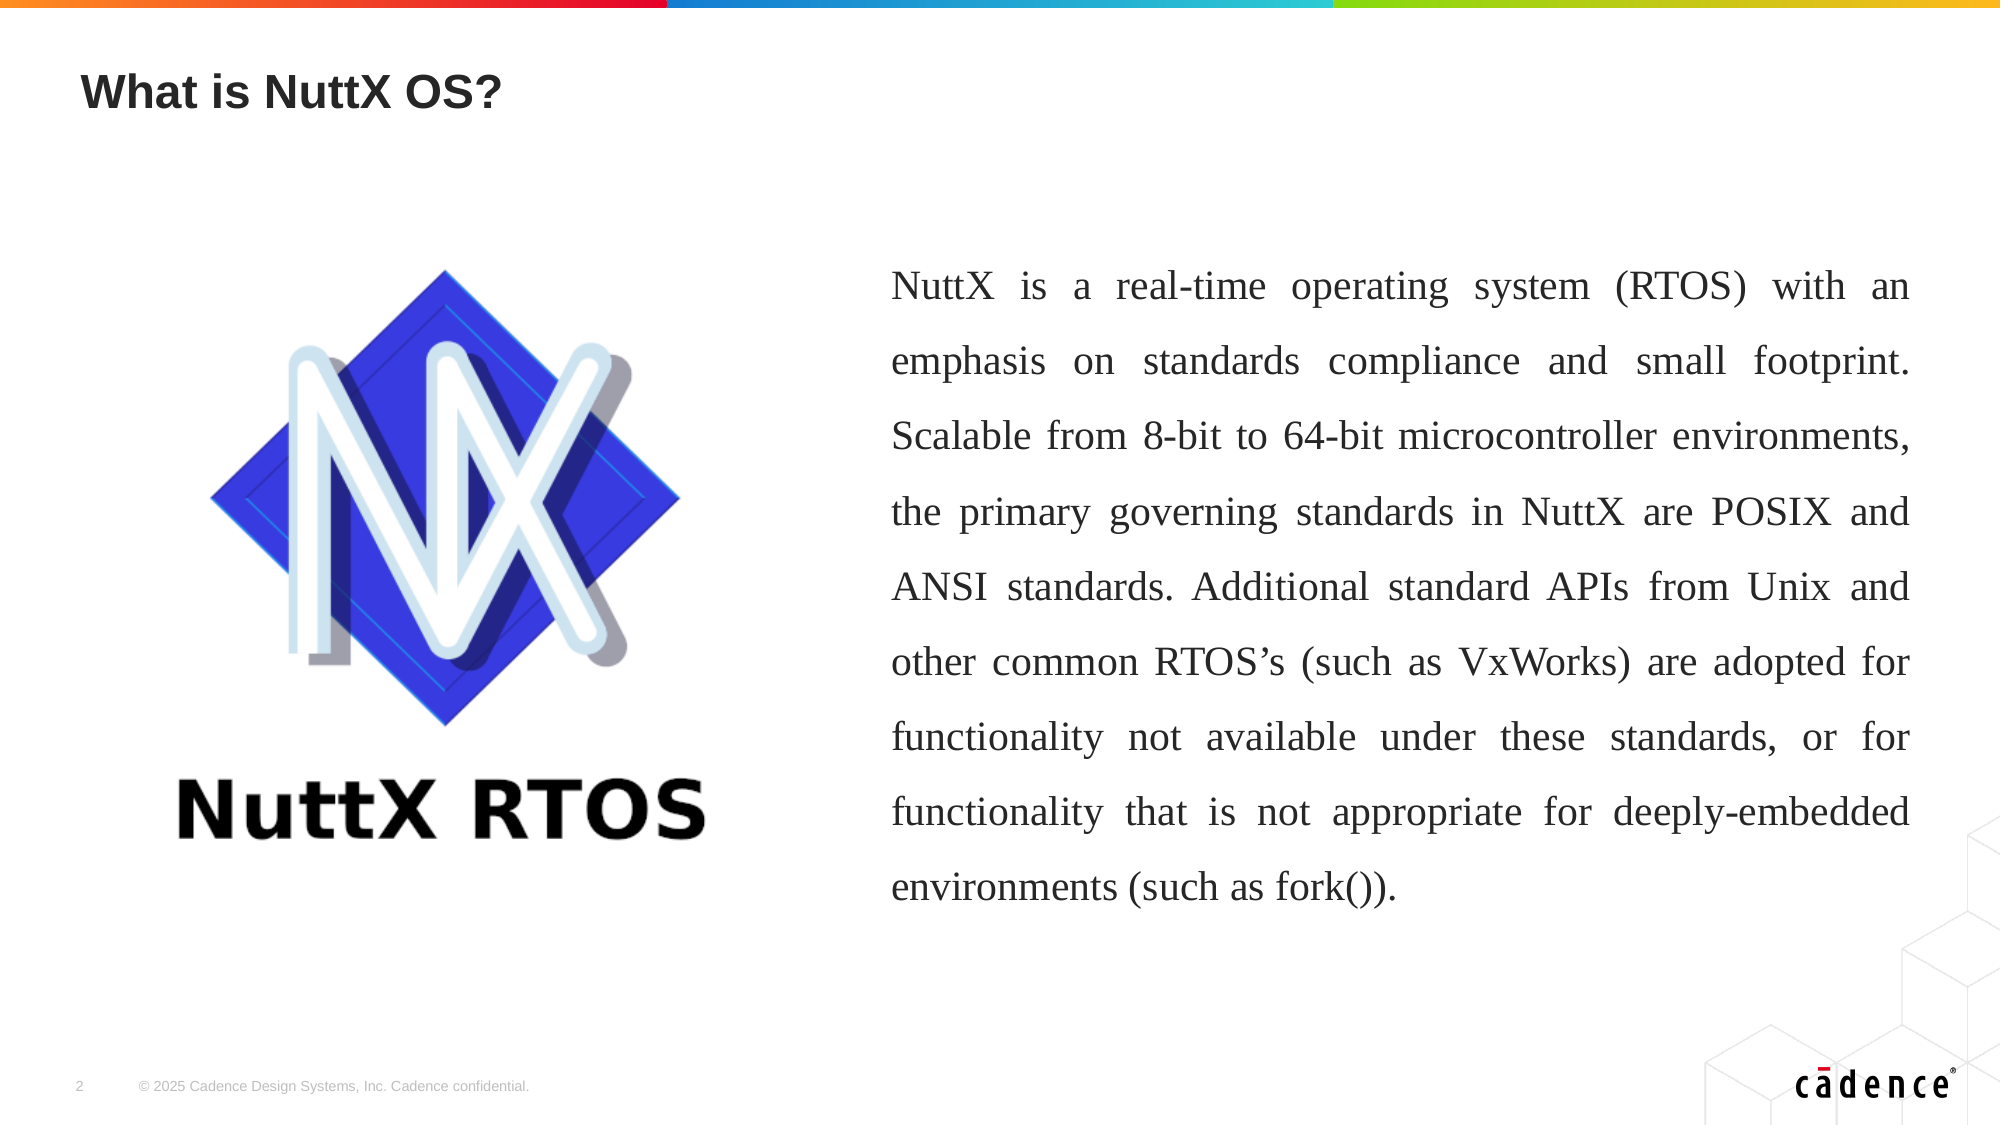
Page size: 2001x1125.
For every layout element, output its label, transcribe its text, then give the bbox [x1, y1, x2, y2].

title What is NuttX OS? [73, 59, 1929, 131]
picture [73, 177, 797, 947]
list NuttX is a real-time operating system (RTOS) with an emphasis on standards compliance and small footprint. Scalable from 8-bit to 64-bit microcontroller environments, the primary governing standards in NuttX are POSIX and ANSI standards. Additional standard APIs from Unix and other common RTOS’s (such as VxWorks) are adopted for functionality not available under these standards, or for functionality that is not appropriate for deeply-embedded environments (such as fork()). [881, 225, 1927, 995]
picture [1643, 44, 2000, 1125]
